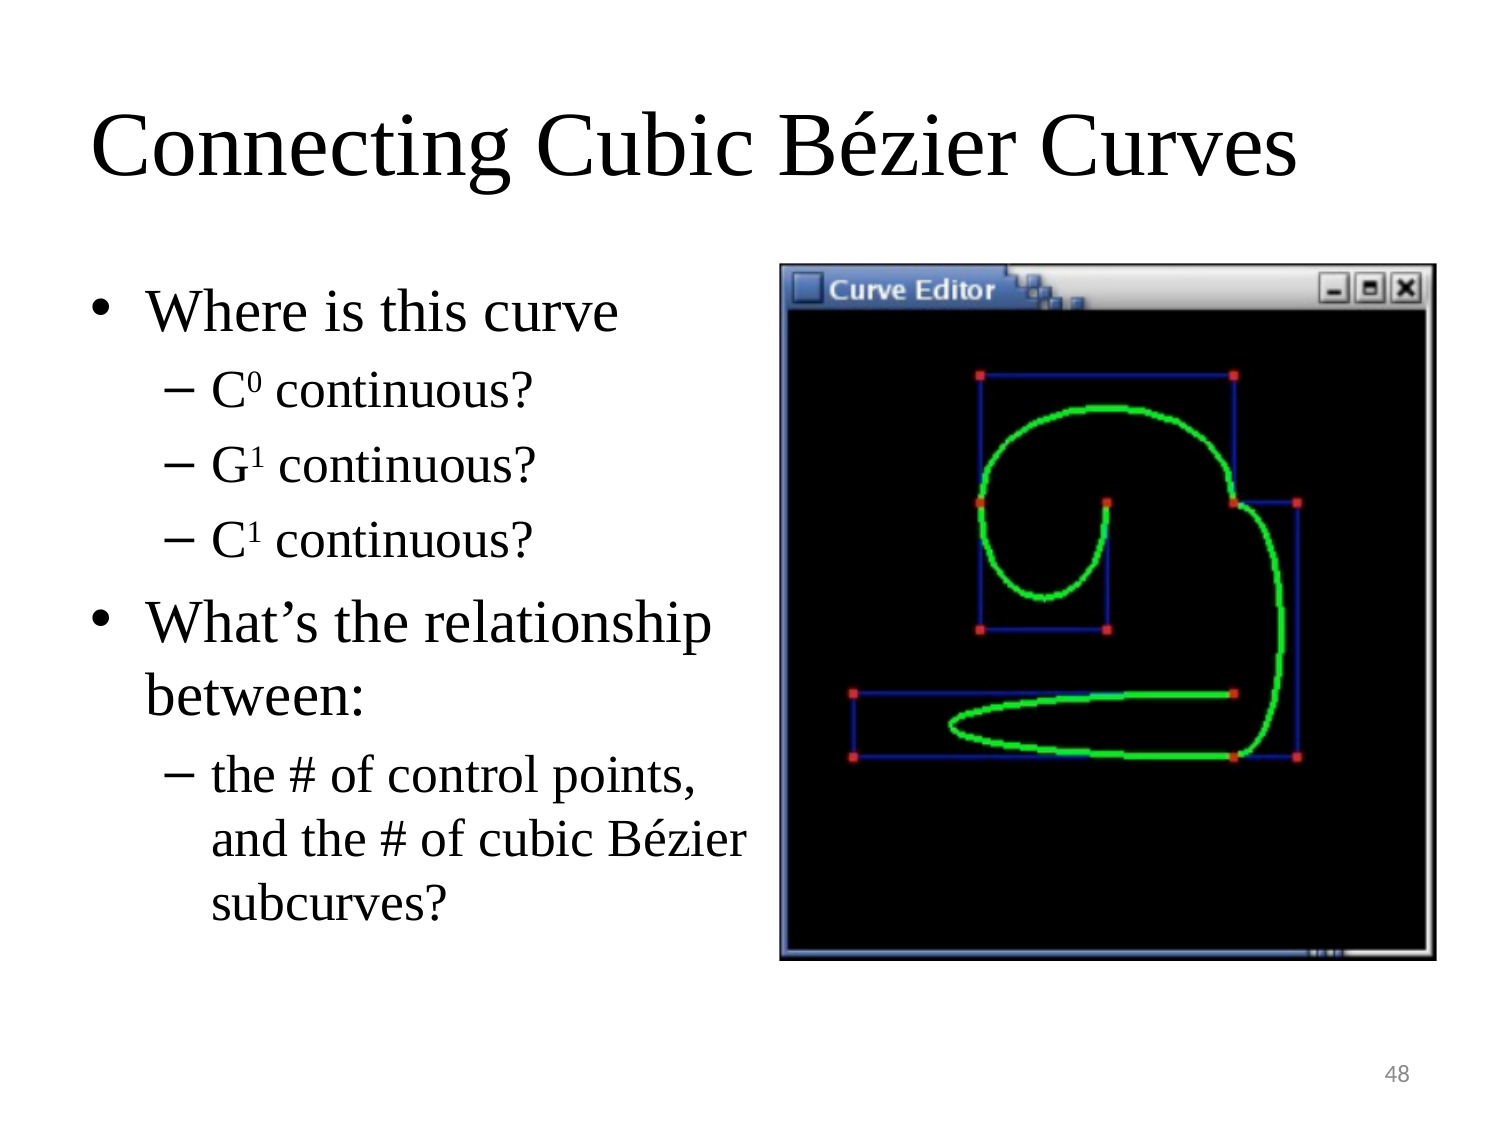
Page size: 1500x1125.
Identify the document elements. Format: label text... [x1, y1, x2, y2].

picture [773, 257, 1442, 962]
title Connecting Cubic Bézier Curves [75, 45, 1425, 233]
slide_number 48 [1074, 1042, 1425, 1103]
list Where is this curve C0 continuous? G1 continuous? C1 continuous? What’s the relationship between: the # of control points, and the # of cubic Bézier subcurves? [75, 262, 797, 1005]
